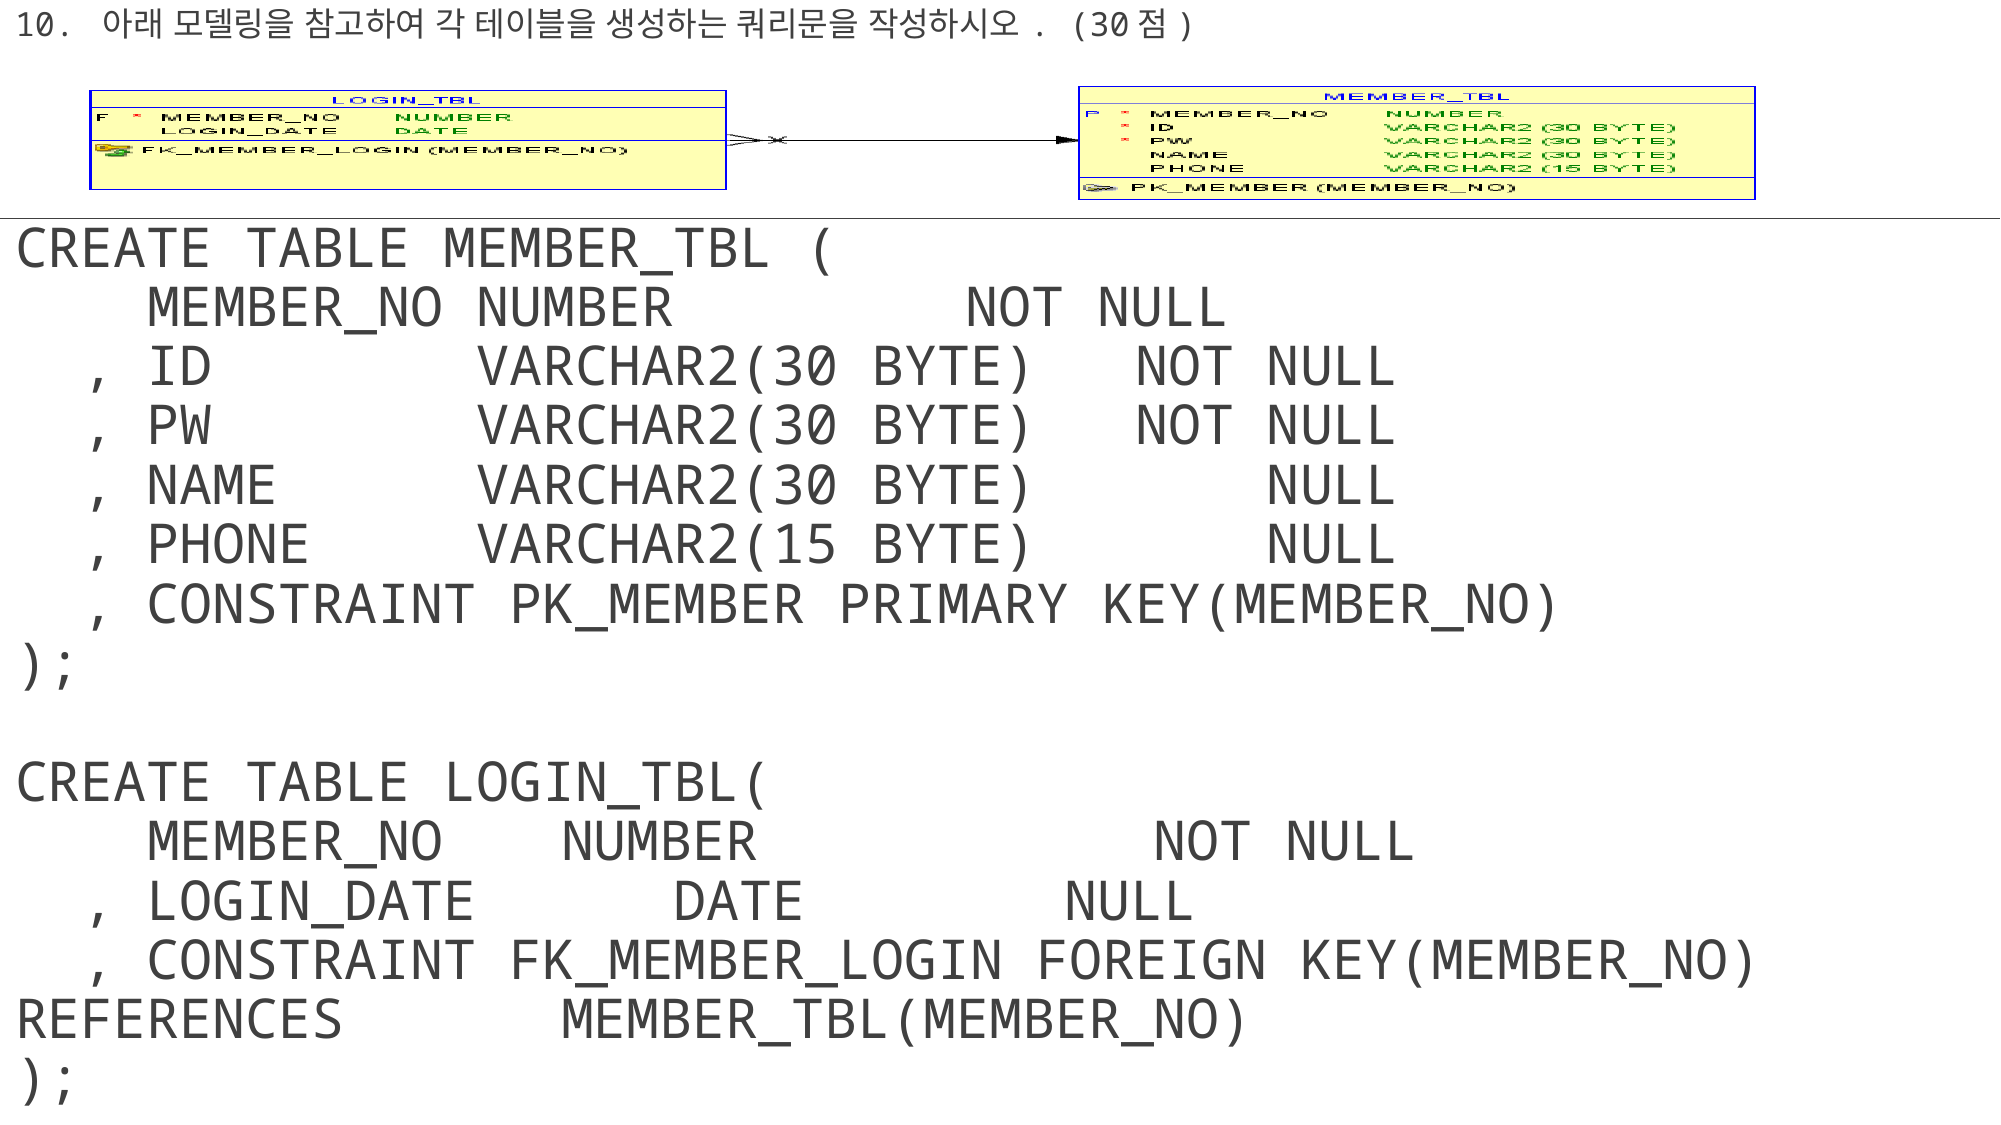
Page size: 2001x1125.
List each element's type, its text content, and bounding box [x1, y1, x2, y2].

text_box CREATE TABLE MEMBER_TBL ( MEMBER_NO NUMBER NOT NULL , ID VARCHAR2(30 BYTE) NOT NULL , PW VARCHAR2(30 BYTE) NOT NULL , NAME VARCHAR2(30 BYTE) NULL , PHONE VARCHAR2(15 BYTE) NULL , CONSTRAINT PK_MEMBER PRIMARY KEY(MEMBER_NO) ); CREATE TABLE LOGIN_TBL( MEMBER_NO NUMBER NOT NULL , LOGIN_DATE DATE NULL , CONSTRAINT FK_MEMBER_LOGIN FOREIGN KEY(MEMBER_NO) REFERENCES MEMBER_TBL(MEMBER_NO) ); [0, 212, 2000, 1125]
title 10. 아래 모델링을 참고하여 각 테이블을 생성하는 쿼리문을 작성하시오. (30점) [0, 0, 2000, 212]
picture [57, 74, 1795, 213]
